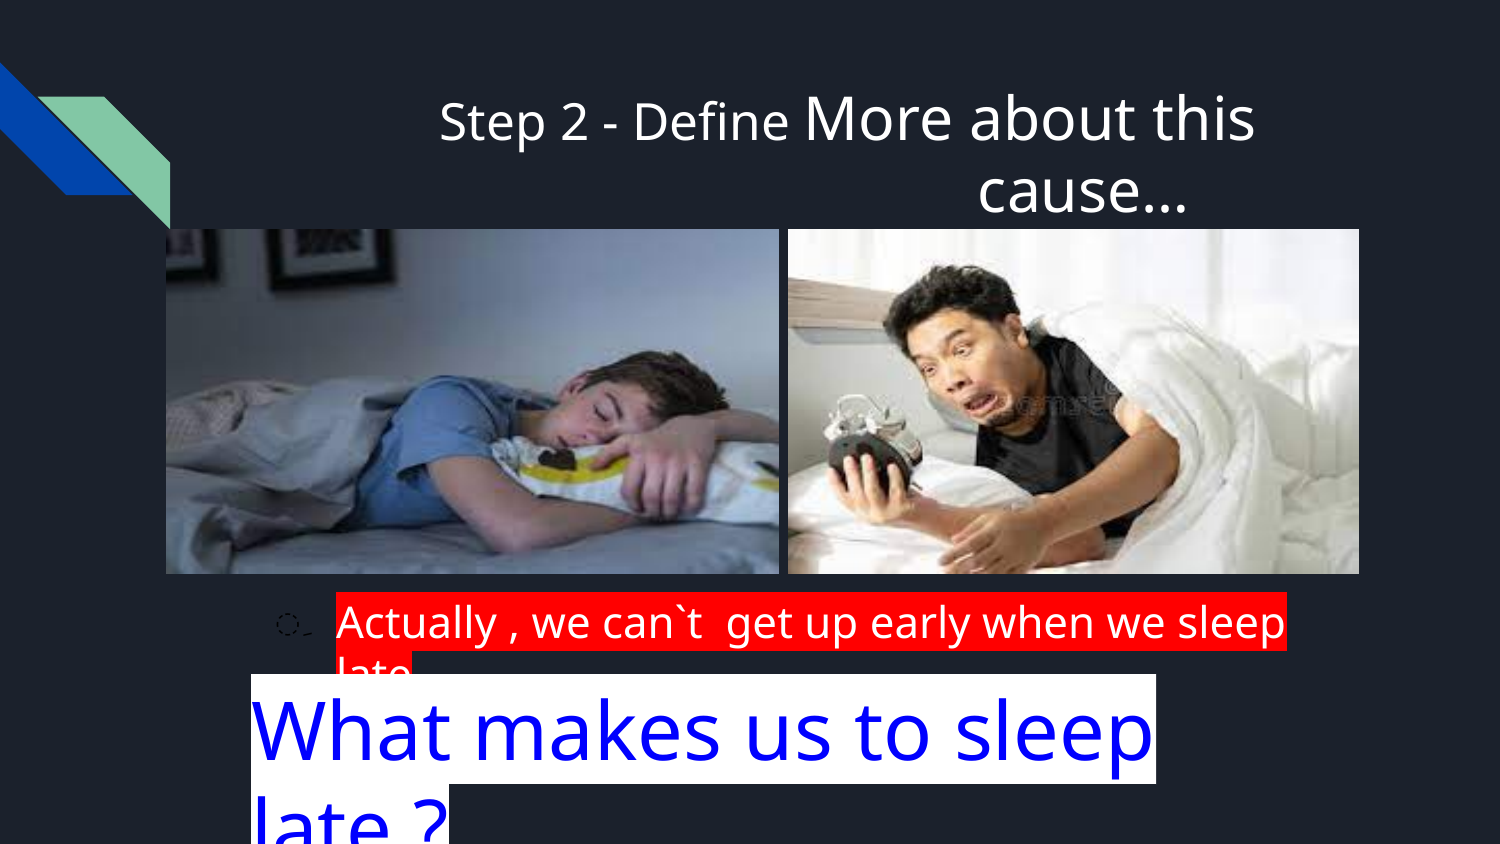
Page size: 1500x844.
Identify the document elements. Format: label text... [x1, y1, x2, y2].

picture [166, 228, 779, 575]
text_box What makes us to sleep late ? [236, 664, 1320, 844]
title Step 2 - Define More about this cause… [212, 64, 1368, 215]
text_box Actually , we can`t get up early when we sleep late [321, 579, 1317, 664]
picture [787, 228, 1359, 575]
text_box ِ [260, 588, 1240, 654]
